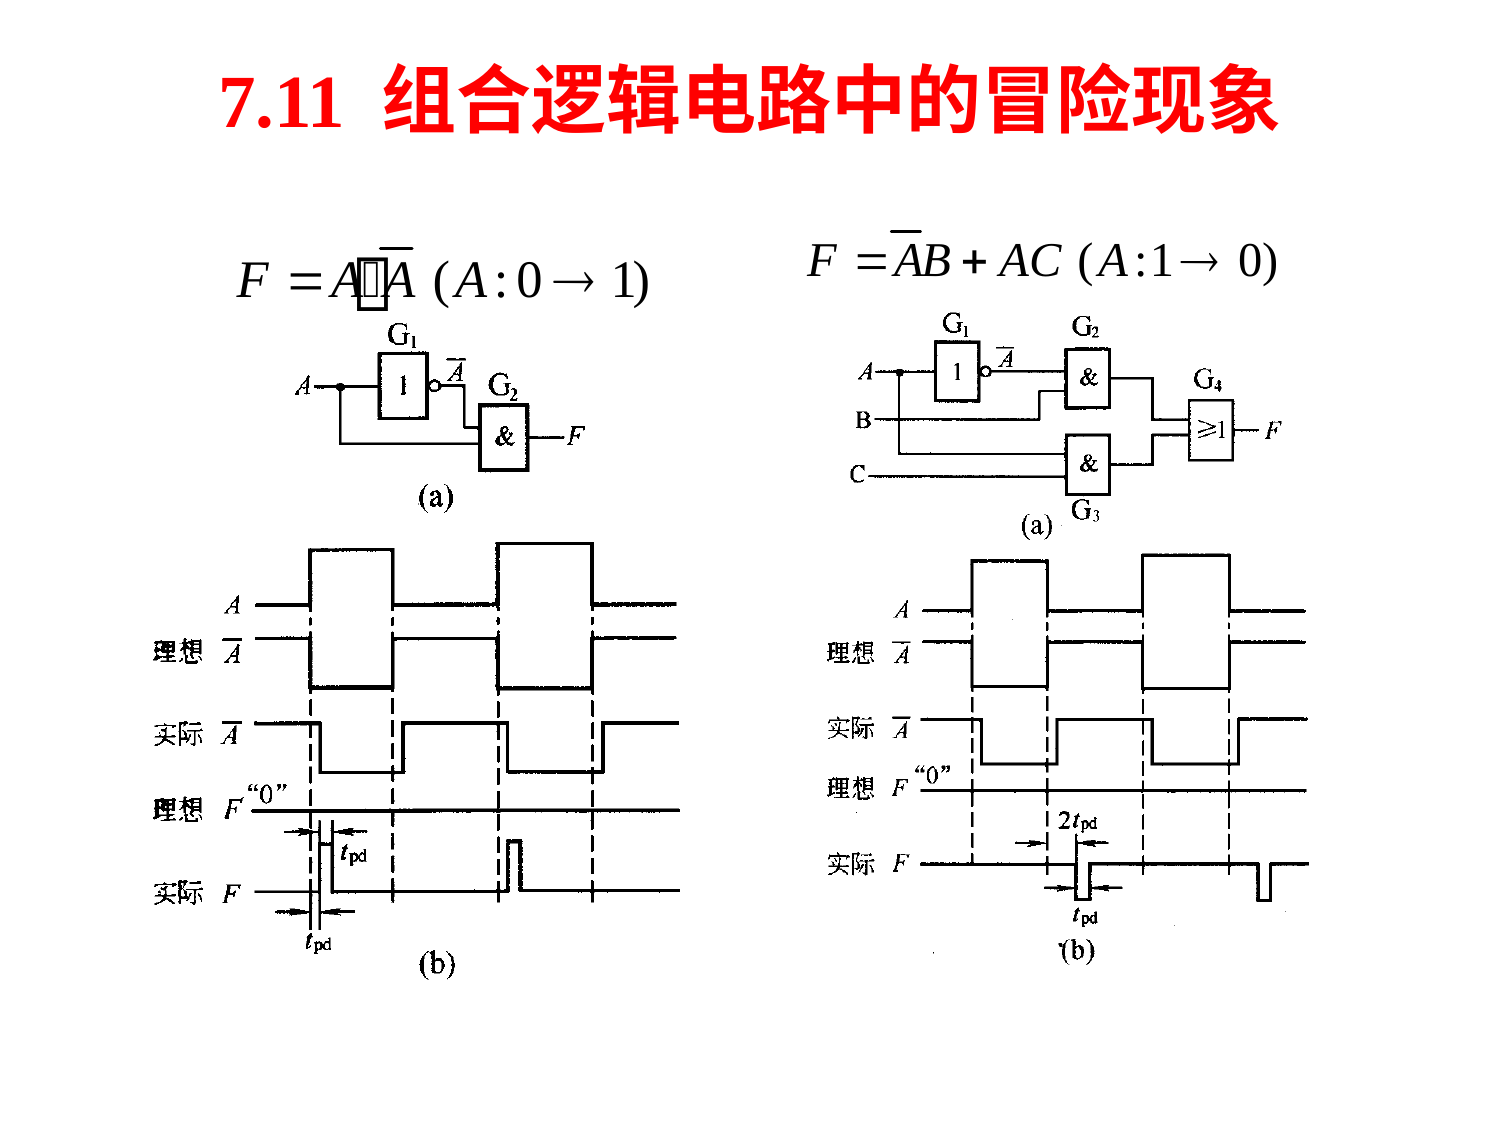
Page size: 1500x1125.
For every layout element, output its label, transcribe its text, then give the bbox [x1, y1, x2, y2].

picture [124, 318, 688, 991]
title 7.11 组合逻辑电路中的冒险现象 [75, 45, 1425, 164]
text_box  [112, 229, 634, 349]
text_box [226, 235, 661, 320]
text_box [797, 219, 1288, 298]
picture [796, 302, 1338, 989]
